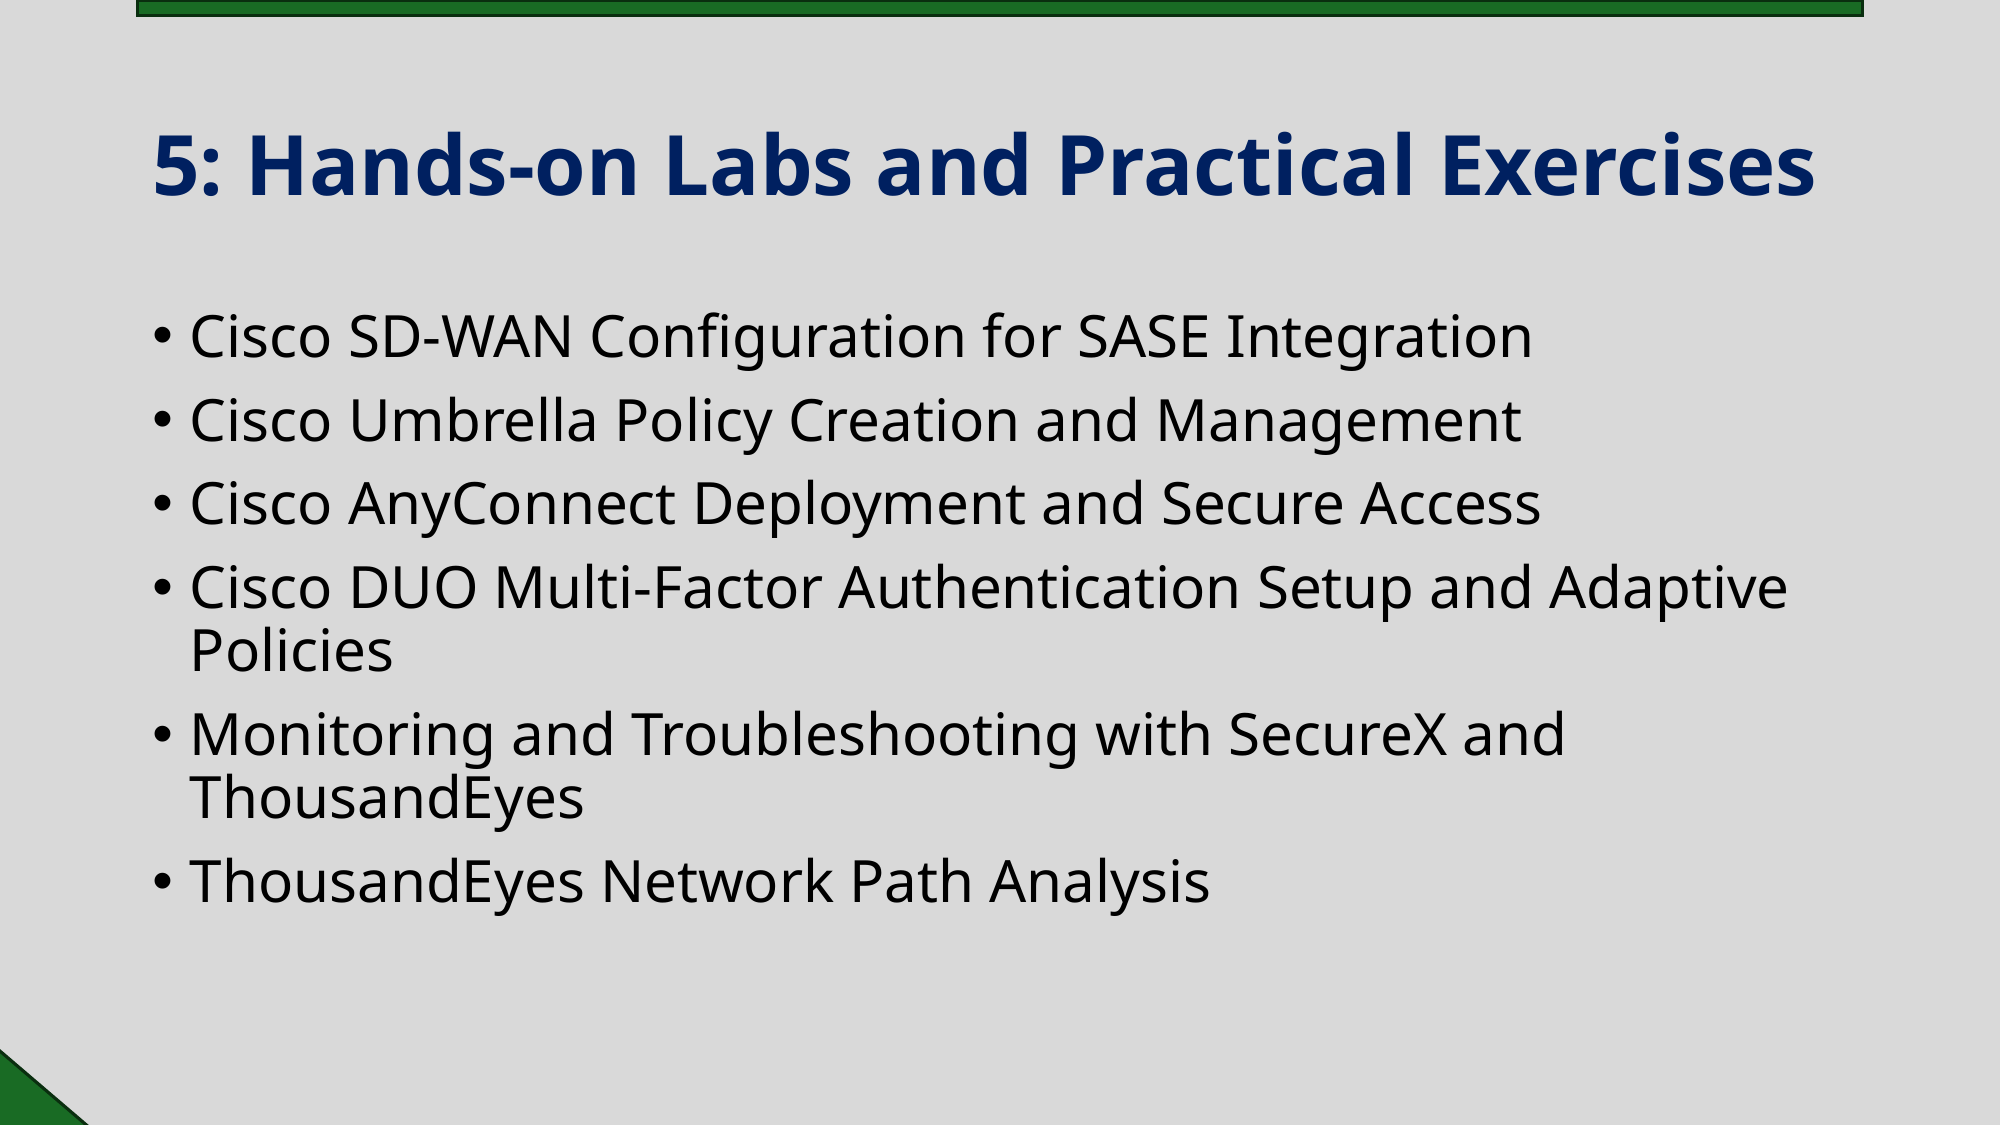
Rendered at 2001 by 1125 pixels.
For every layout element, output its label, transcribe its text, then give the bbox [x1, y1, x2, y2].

list Cisco SD-WAN Configuration for SASE Integration Cisco Umbrella Policy Creation and Management Cisco AnyConnect Deployment and Secure Access Cisco DUO Multi-Factor Authentication Setup and Adaptive Policies Monitoring and Troubleshooting with SecureX and ThousandEyes ThousandEyes Network Path Analysis [137, 299, 1863, 1014]
title 5: Hands-on Labs and Practical Exercises [137, 59, 1863, 278]
